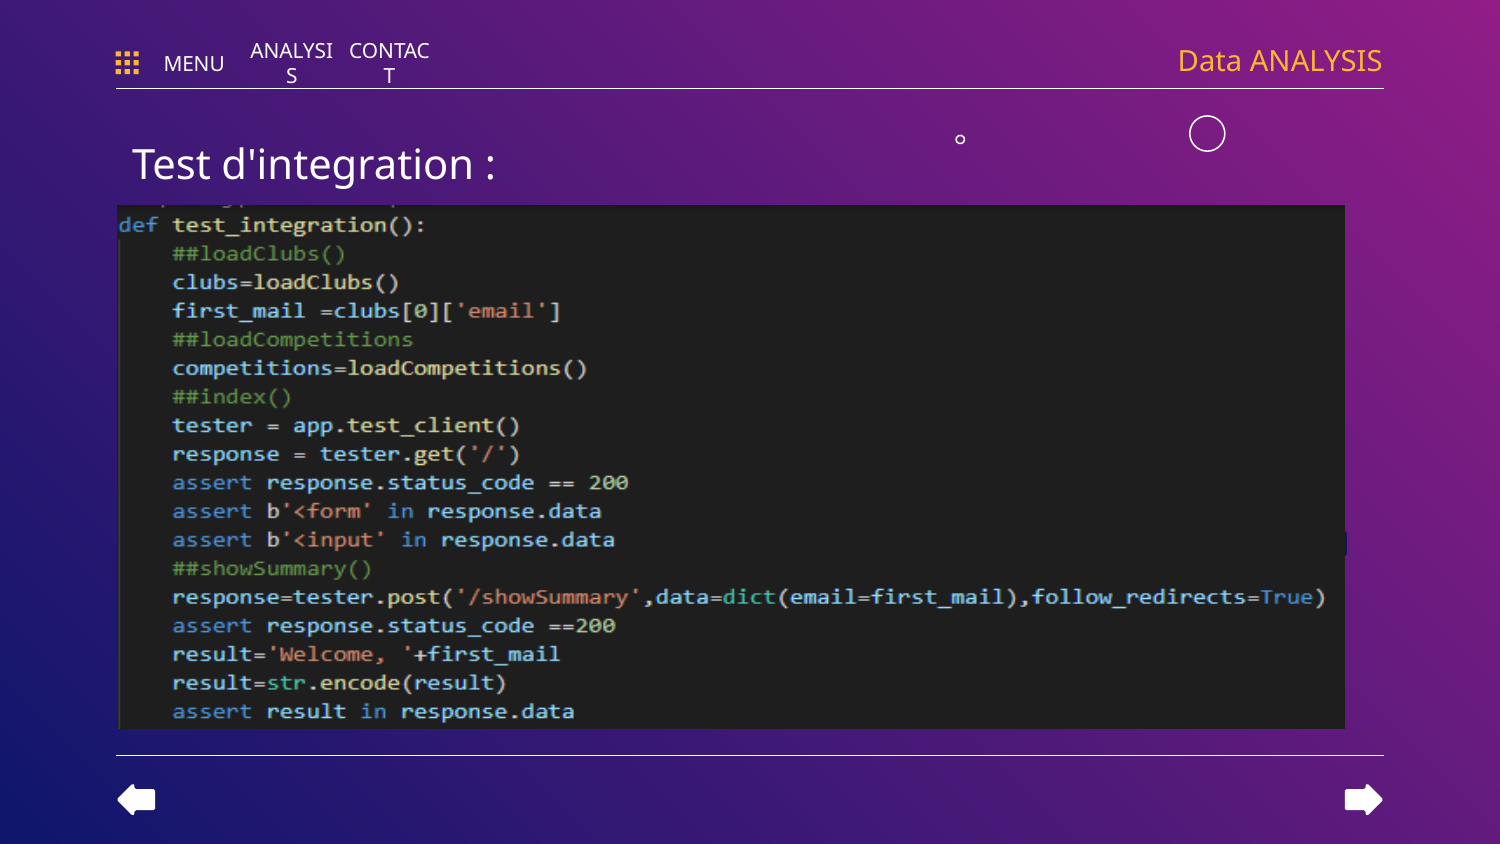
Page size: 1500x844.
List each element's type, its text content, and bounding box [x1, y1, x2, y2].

text_box MENU [151, 45, 237, 81]
text_box CONTACT [346, 45, 433, 81]
text_box ANALYSIS [248, 45, 335, 81]
text_box [117, 784, 156, 816]
title Test d'integration : [117, 123, 1383, 223]
text_box Data ANALYSIS [1158, 34, 1383, 85]
picture [116, 205, 1345, 730]
text_box [1344, 784, 1383, 816]
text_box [115, 50, 139, 75]
text_box [109, 45, 145, 81]
